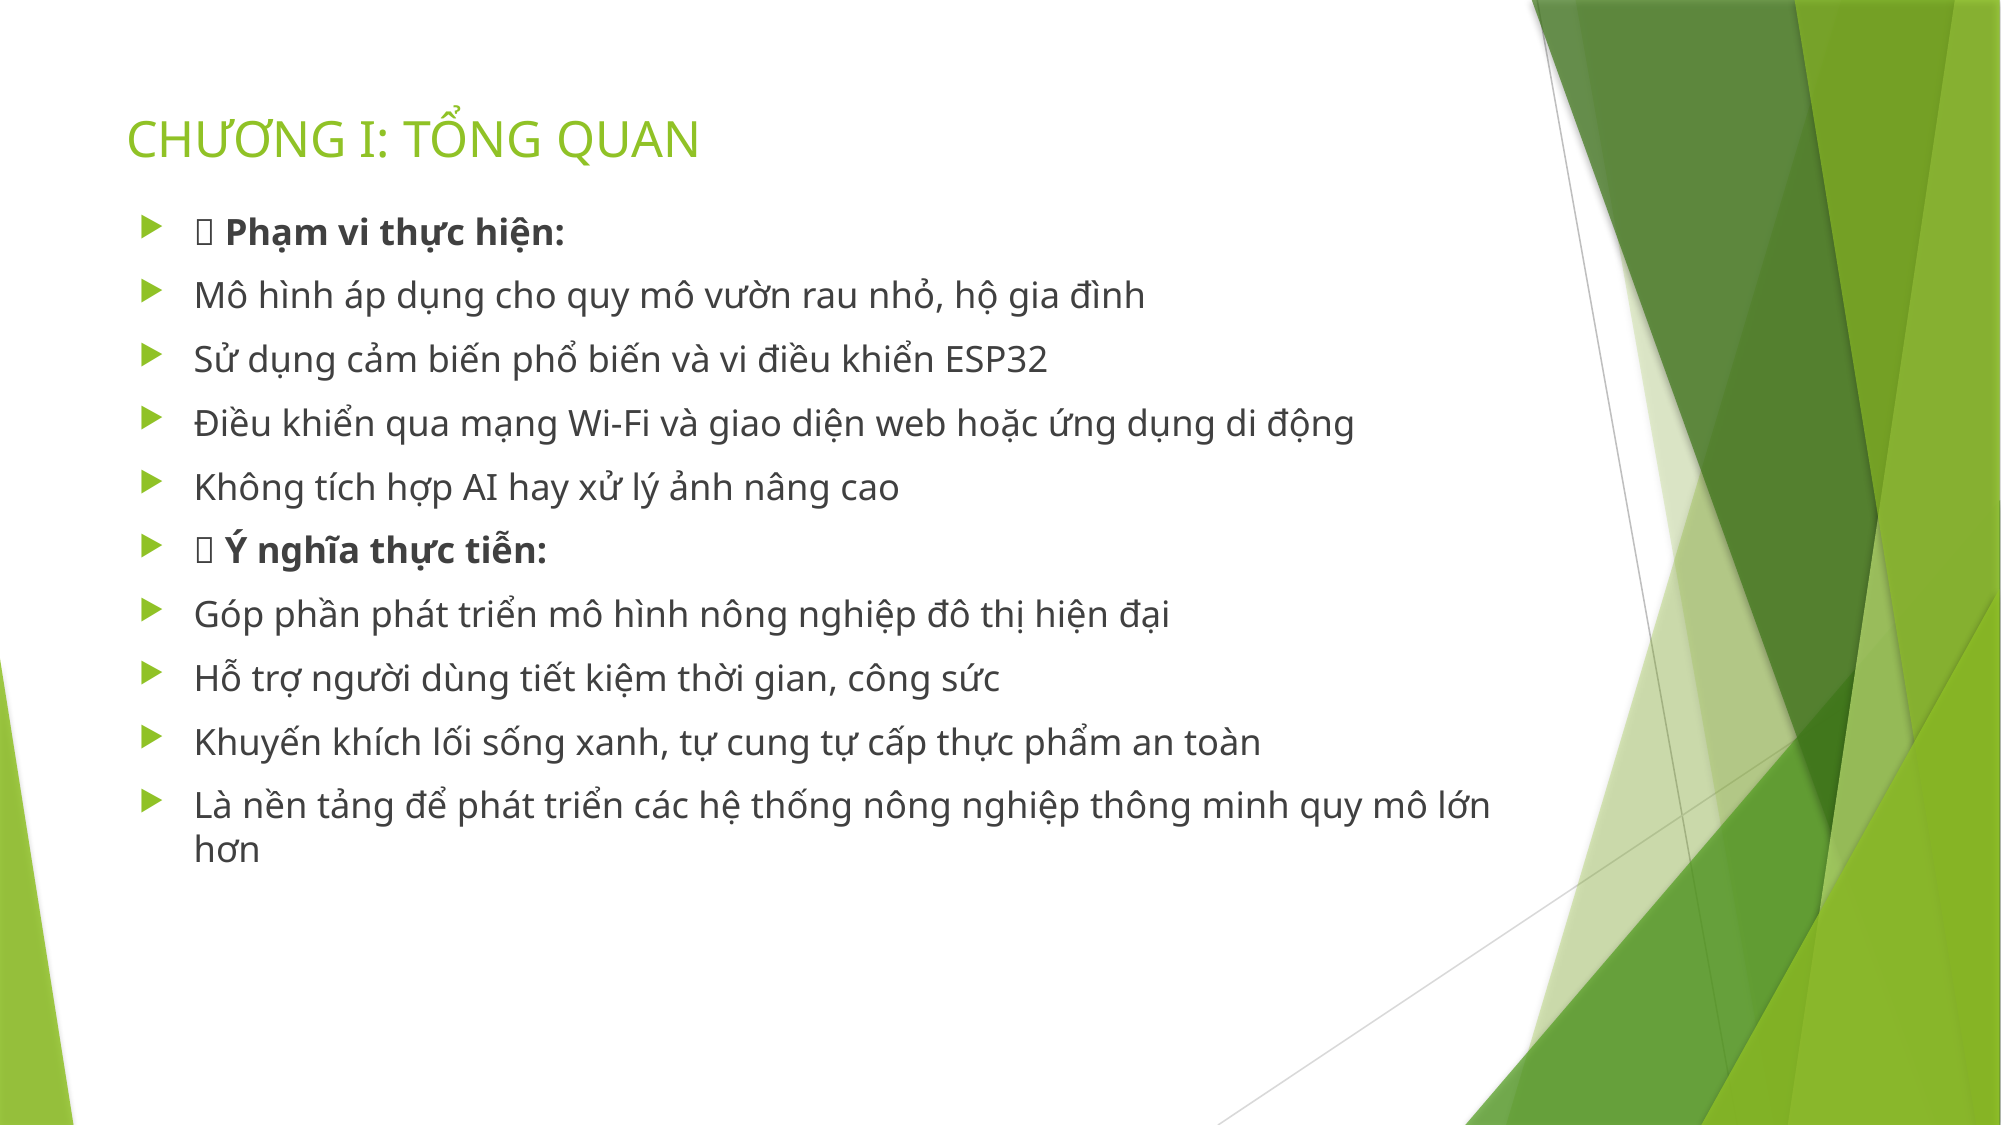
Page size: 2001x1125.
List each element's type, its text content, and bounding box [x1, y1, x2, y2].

title CHƯƠNG I: TỔNG QUAN [111, 99, 1522, 218]
list 🔹 Phạm vi thực hiện: Mô hình áp dụng cho quy mô vườn rau nhỏ, hộ gia đình Sử dụng cảm biến phổ biến và vi điều khiển ESP32 Điều khiển qua mạng Wi-Fi và giao diện web hoặc ứng dụng di động Không tích hợp AI hay xử lý ảnh nâng cao 🔹 Ý nghĩa thực tiễn: Góp phần phát triển mô hình nông nghiệp đô thị hiện đại Hỗ trợ người dùng tiết kiệm thời gian, công sức Khuyến khích lối sống xanh, tự cung tự cấp thực phẩm an toàn Là nền tảng để phát triển các hệ thống nông nghiệp thông minh quy mô lớn hơn [124, 201, 1535, 879]
